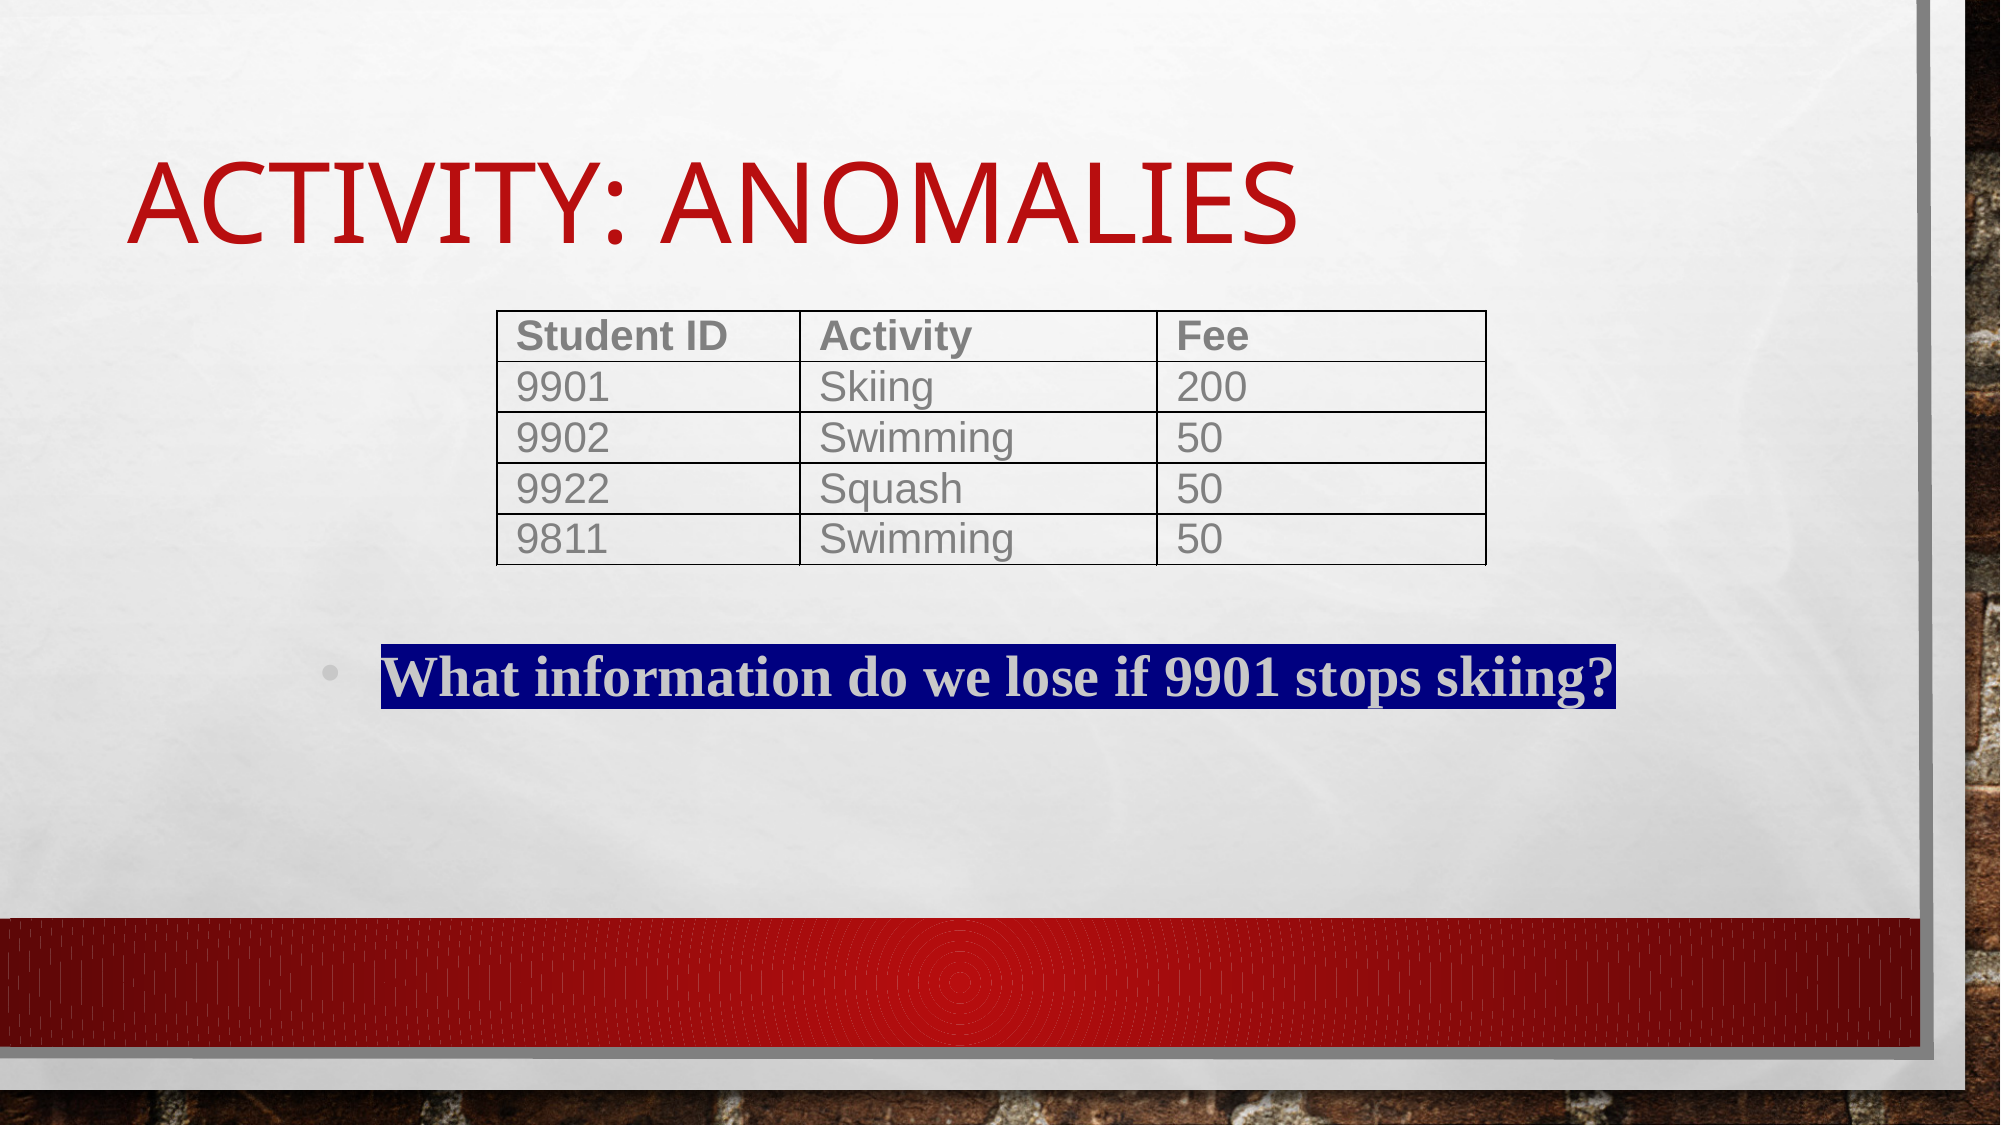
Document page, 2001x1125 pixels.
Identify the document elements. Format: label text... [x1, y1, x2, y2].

picture [0, 0, 2000, 1125]
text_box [109, 309, 1686, 681]
title Activity: Anomalies [112, 112, 1818, 302]
text_box What information do we lose if 9901 stops skiing? [291, 681, 1686, 715]
